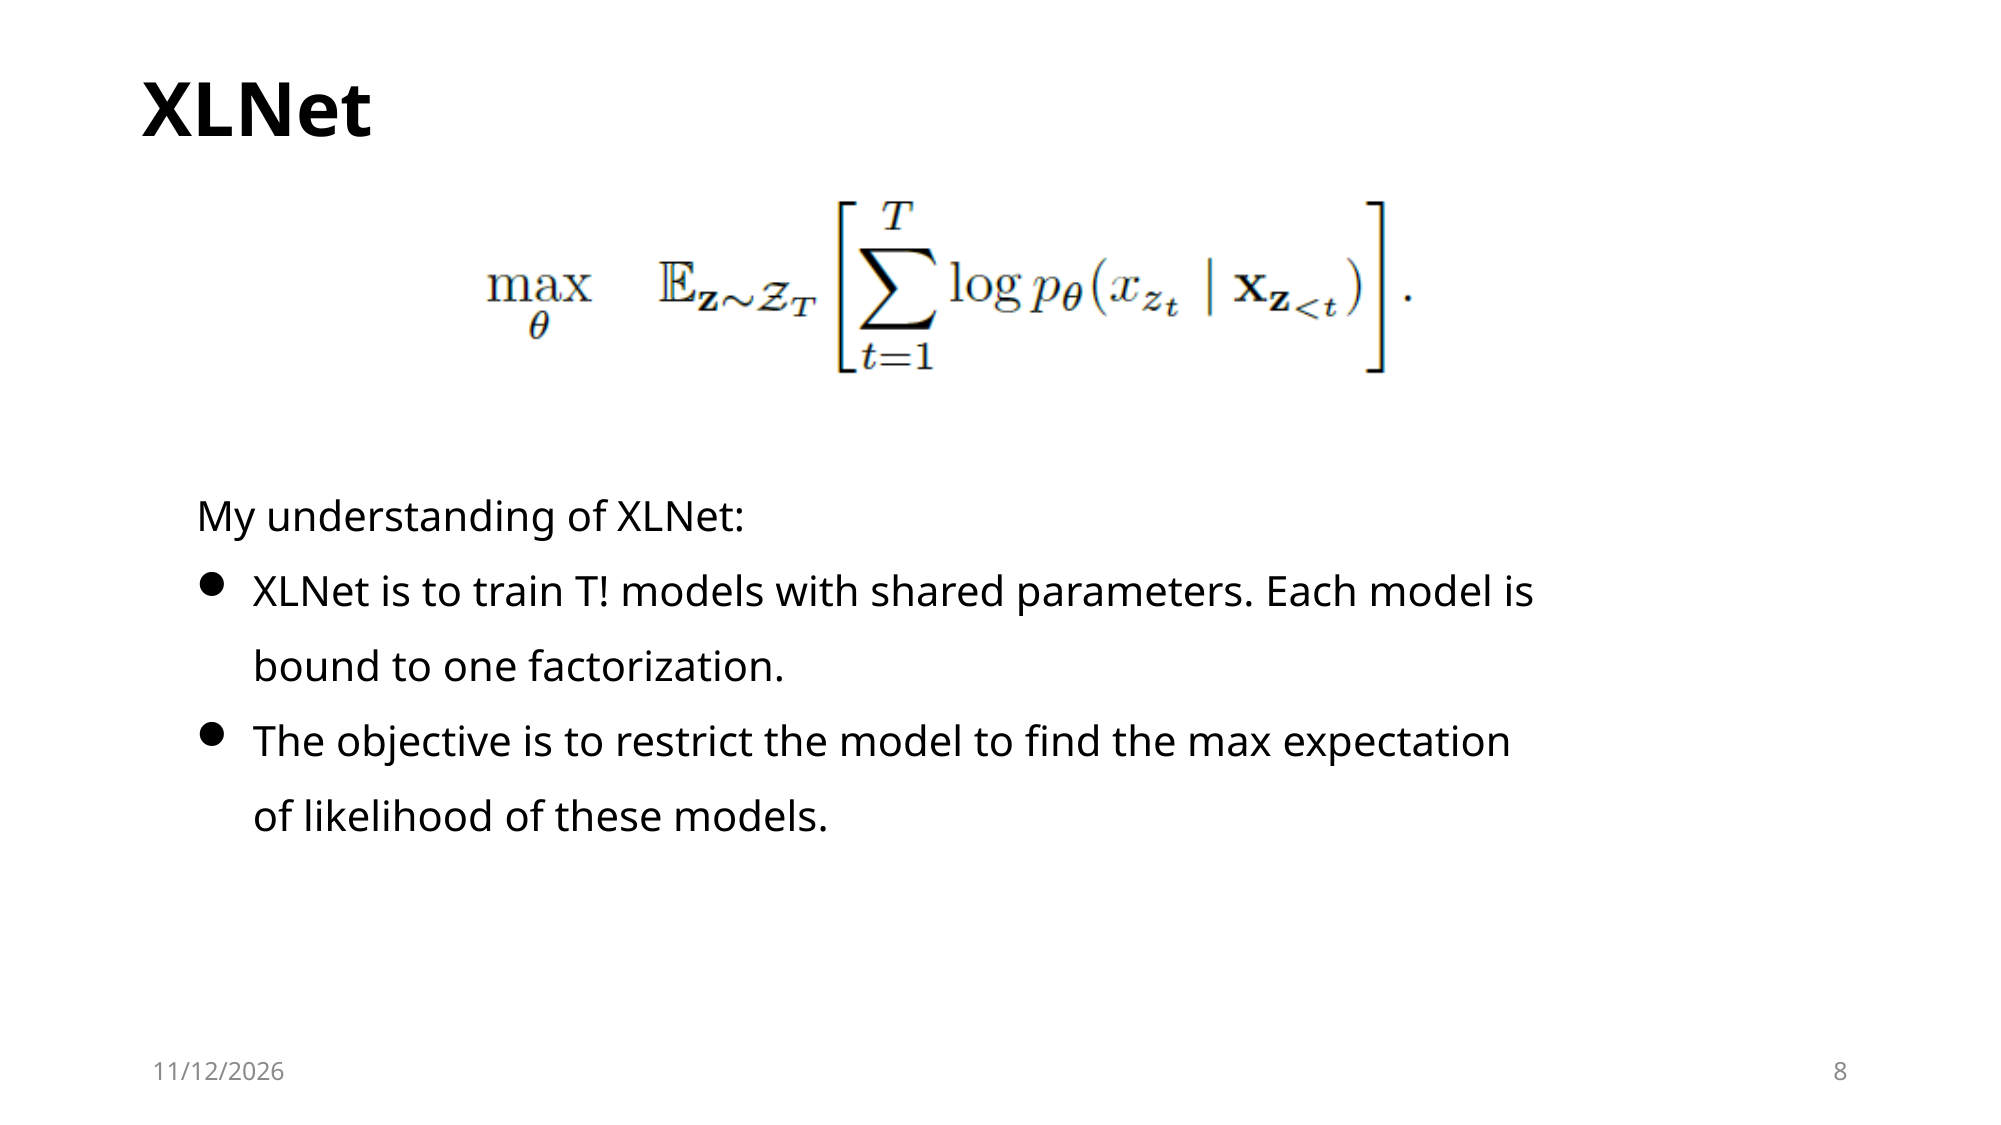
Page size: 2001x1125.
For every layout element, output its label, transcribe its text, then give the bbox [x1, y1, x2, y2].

text_box My understanding of XLNet: XLNet is to train T! models with shared parameters. Each model is bound to one factorization. The objective is to restrict the model to find the max expectation of likelihood of these models. [181, 457, 1569, 847]
text_box XLNet [128, 53, 1844, 159]
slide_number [137, 1042, 588, 1103]
picture [436, 183, 1451, 394]
slide_number 8 [1412, 1042, 1863, 1103]
